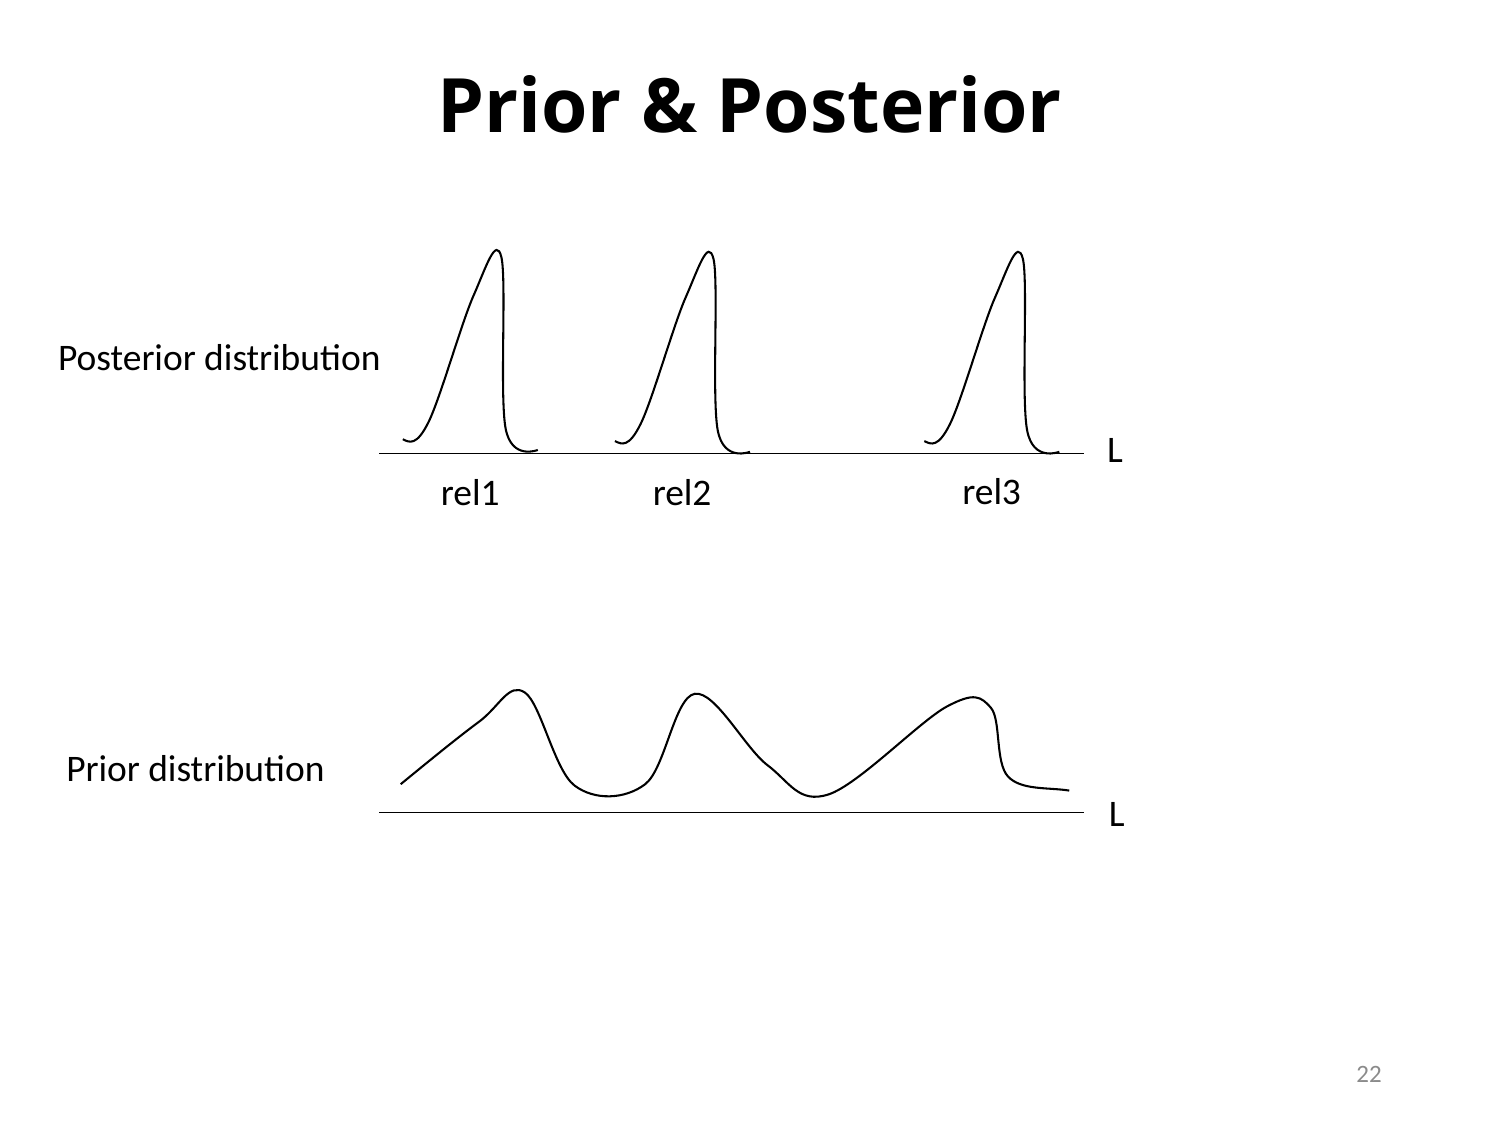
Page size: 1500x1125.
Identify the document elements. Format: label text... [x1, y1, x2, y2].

text_box L [1092, 417, 1138, 478]
text_box rel1 [426, 460, 515, 521]
text_box [402, 248, 539, 453]
text_box rel2 [638, 460, 727, 521]
text_box [923, 250, 1060, 453]
title Prior & Posterior [103, 0, 1397, 218]
text_box [614, 250, 751, 453]
text_box Posterior distribution [43, 325, 396, 386]
slide_number 22 [1059, 1042, 1397, 1103]
text_box Prior distribution [51, 736, 340, 797]
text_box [379, 689, 1085, 813]
text_box rel3 [947, 459, 1037, 520]
text_box L [1094, 781, 1140, 842]
